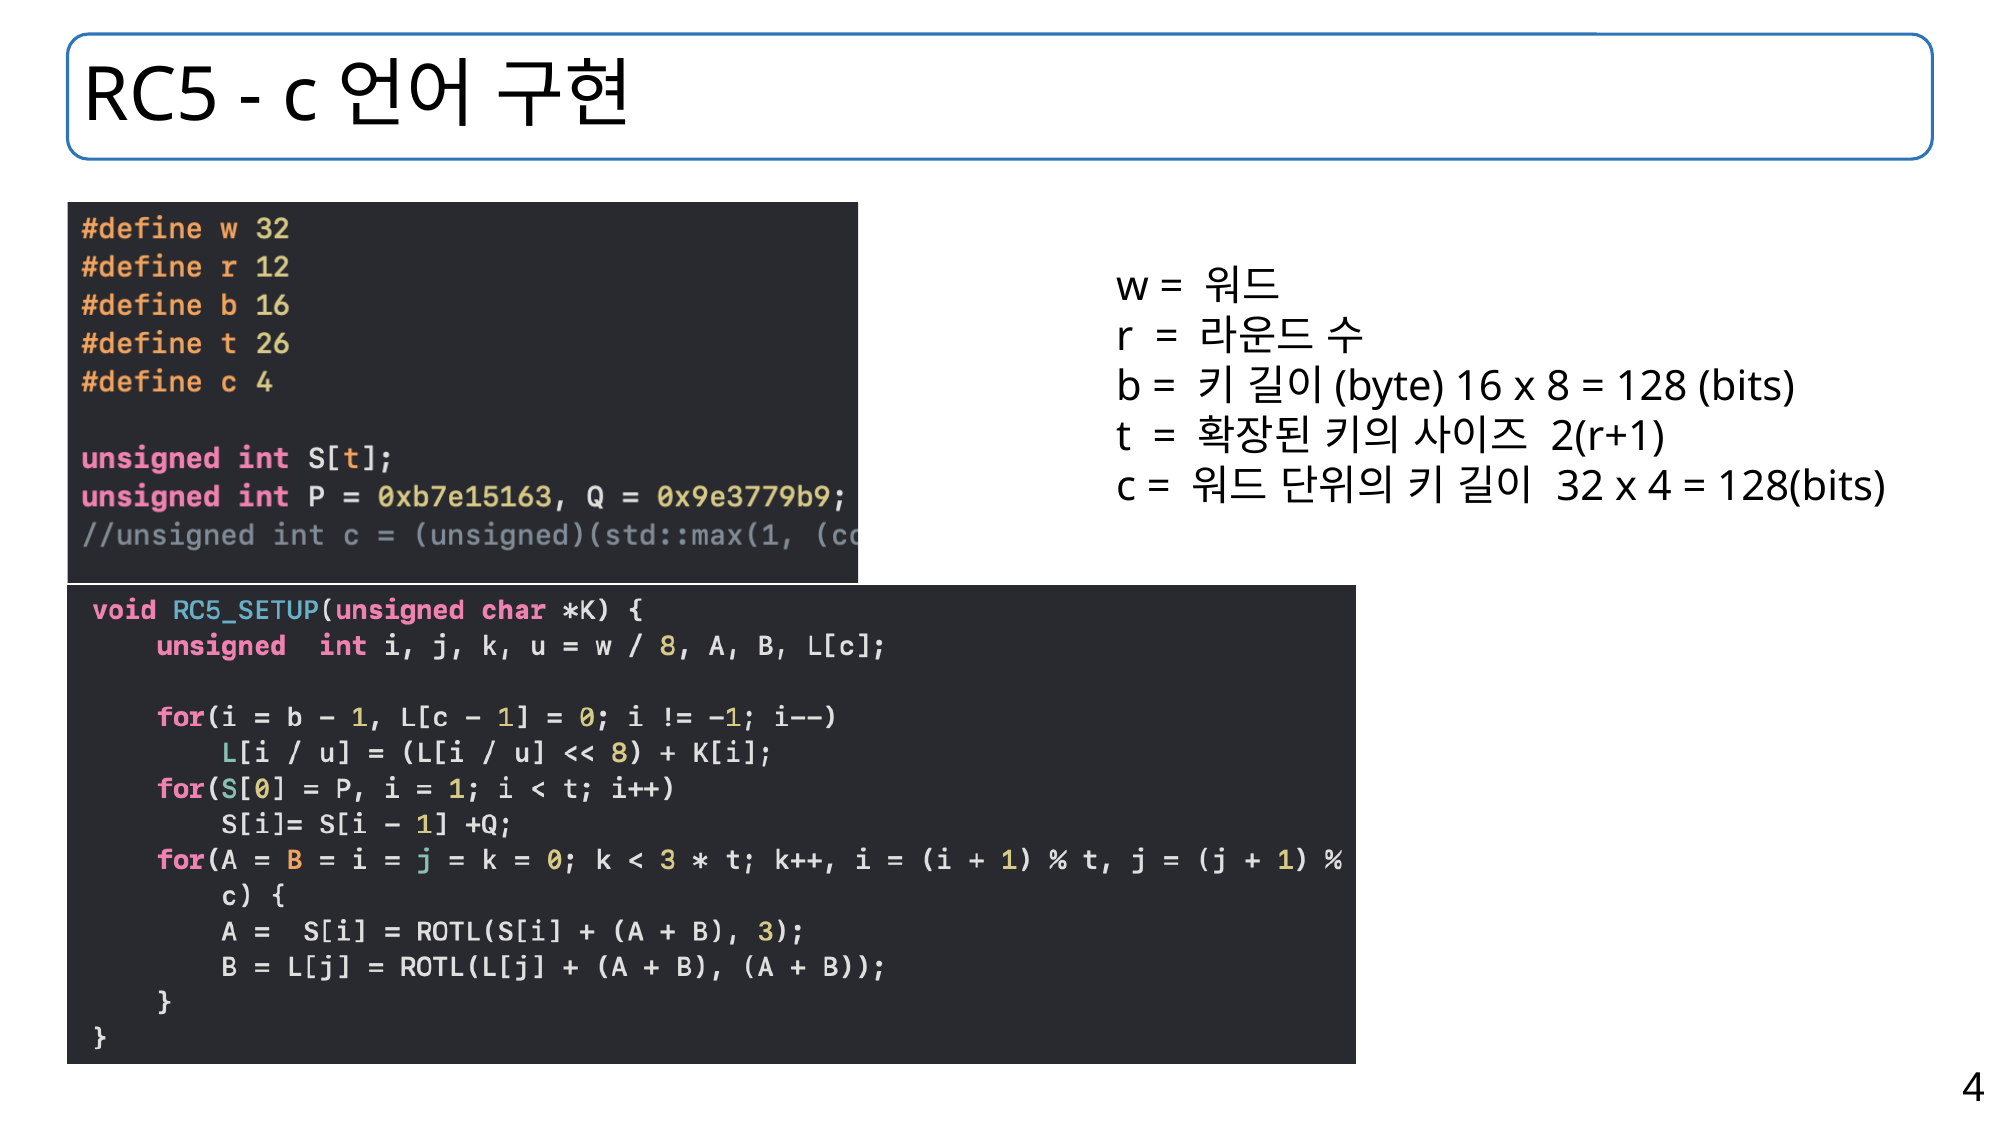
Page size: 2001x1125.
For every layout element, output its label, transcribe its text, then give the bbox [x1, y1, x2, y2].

title RC5 - c언어 구현 [67, 34, 1933, 160]
picture [67, 201, 1356, 1064]
text_box w = 워드 r = 라운드 수 b = 키 길이(byte) 16 x 8 = 128 (bits) t = 확장된 키의 사이즈 2(r+1) c = 워드 단위의 키 길이 32 x 4 = 128(bits) [1101, 251, 1958, 516]
